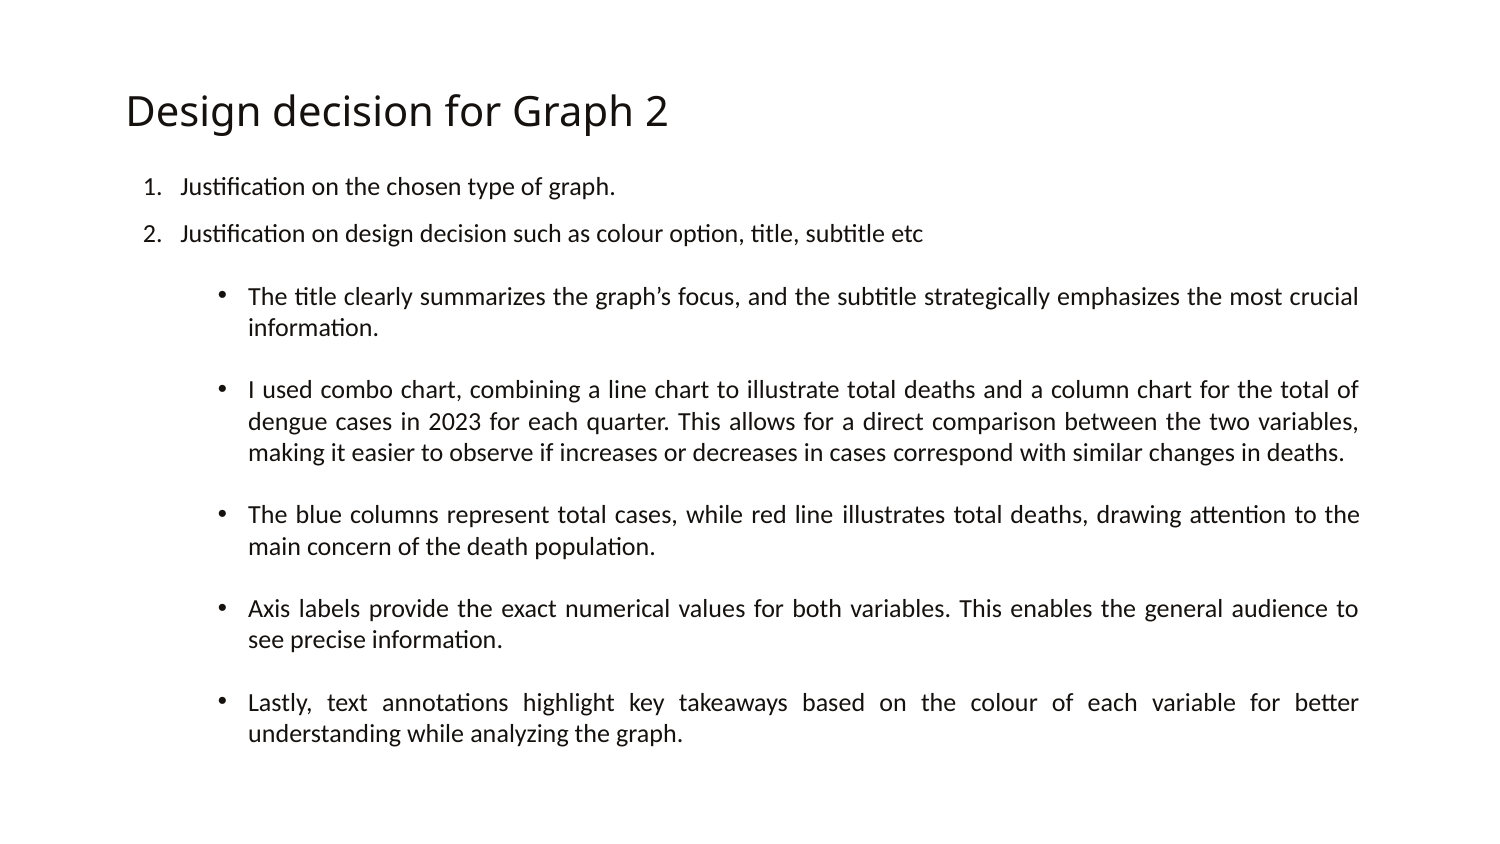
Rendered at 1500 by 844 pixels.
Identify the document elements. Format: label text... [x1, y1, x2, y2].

title Design decision for Graph 2 [110, 69, 1376, 160]
subtitle Justification on the chosen type of graph. Justification on design decision such as colour option, title, subtitle etc The title clearly summarizes the graph’s focus, and the subtitle strategically emphasizes the most crucial information. I used combo chart, combining a line chart to illustrate total deaths and a column chart for the total of dengue cases in 2023 for each quarter. This allows for a direct comparison between the two variables, making it easier to observe if increases or decreases in cases correspond with similar changes in deaths. The blue columns represent total cases, while red line illustrates total deaths, drawing attention to the main concern of the death population. Axis labels provide the exact numerical values for both variables. This enables the general audience to see precise information. Lastly, text annotations highlight key takeaways based on the colour of each variable for better understanding while analyzing the graph. [127, 139, 1376, 776]
